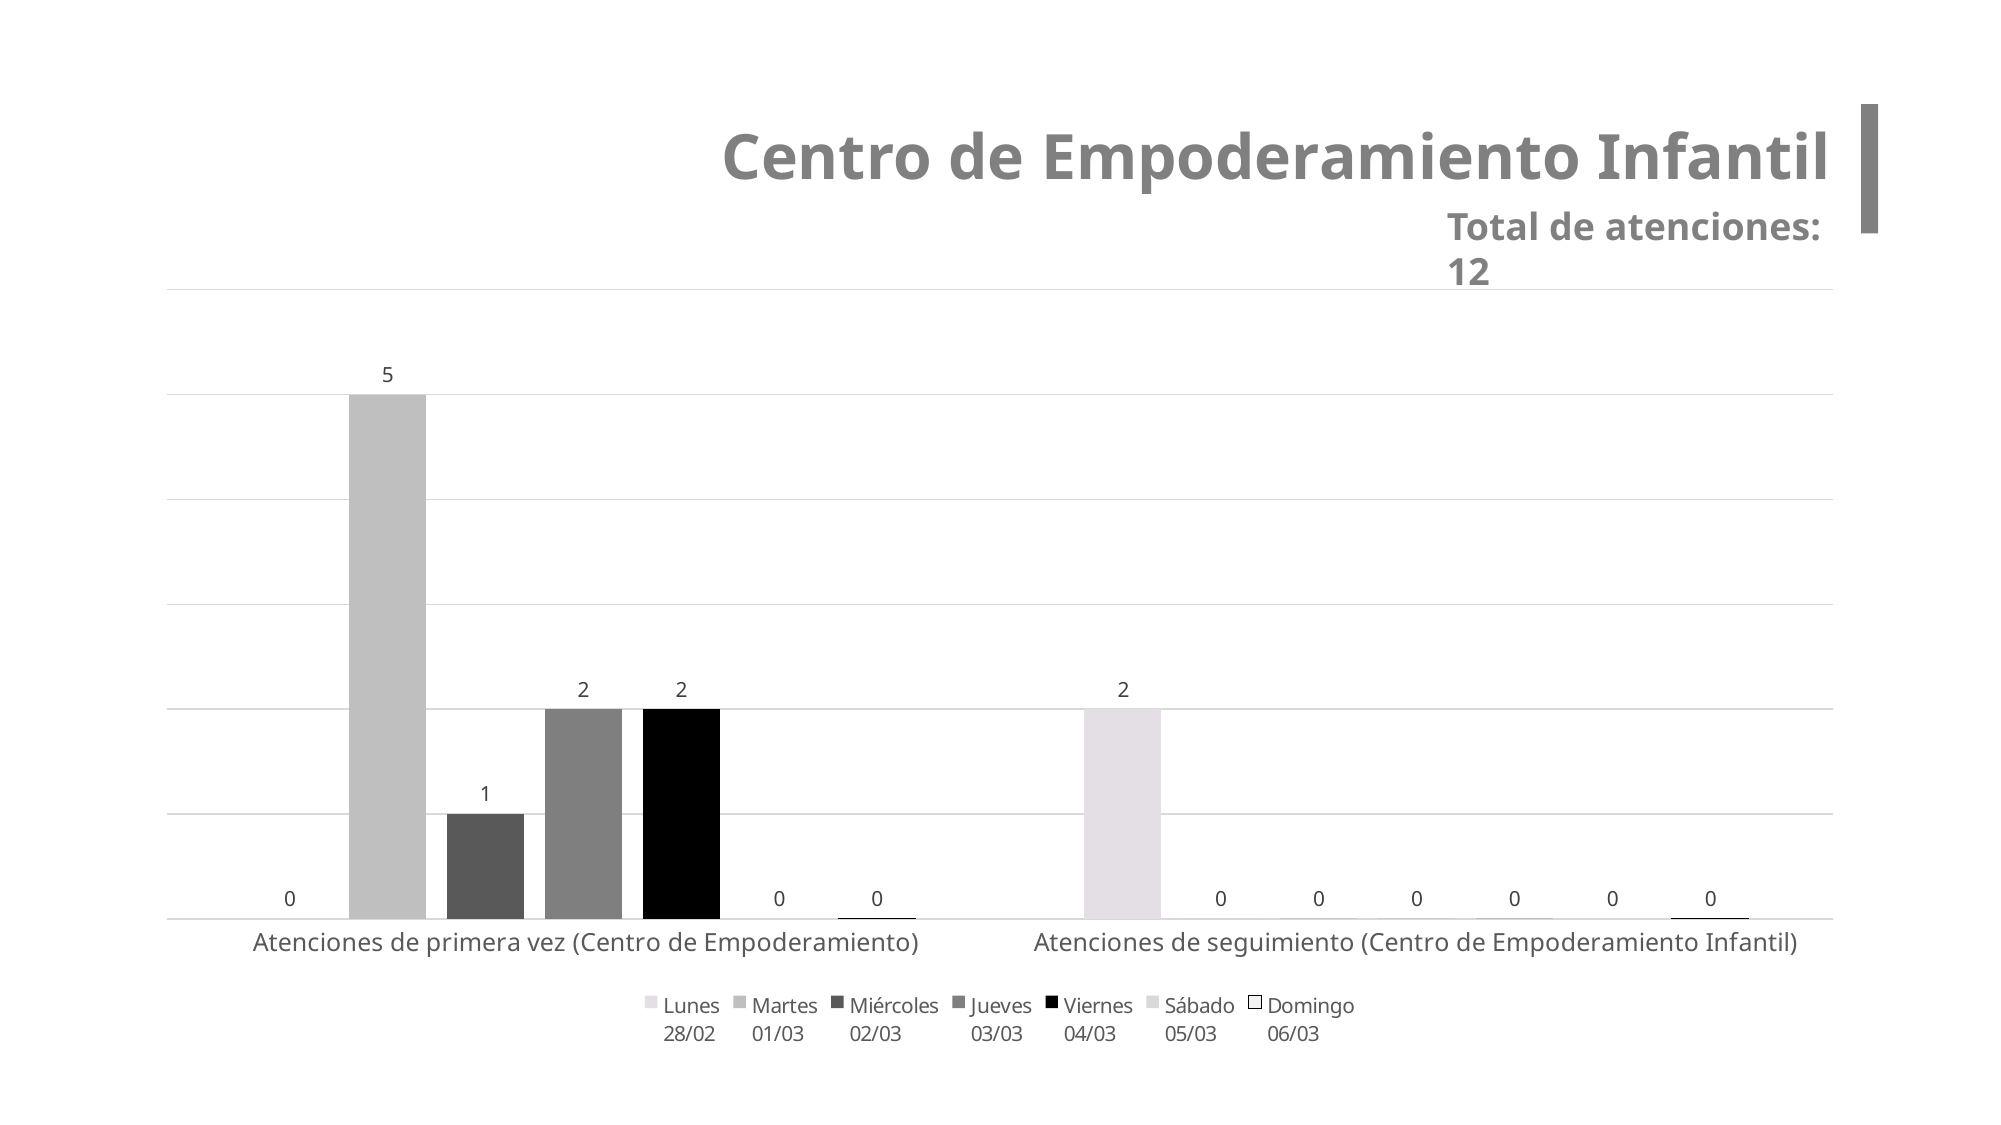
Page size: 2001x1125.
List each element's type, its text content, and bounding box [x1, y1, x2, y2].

chart [131, 274, 1868, 1054]
text_box Centro de Empoderamiento Infantil [321, 102, 1862, 234]
text_box Total de atenciones: 12 [1431, 195, 1862, 274]
text_box [1861, 104, 1879, 234]
